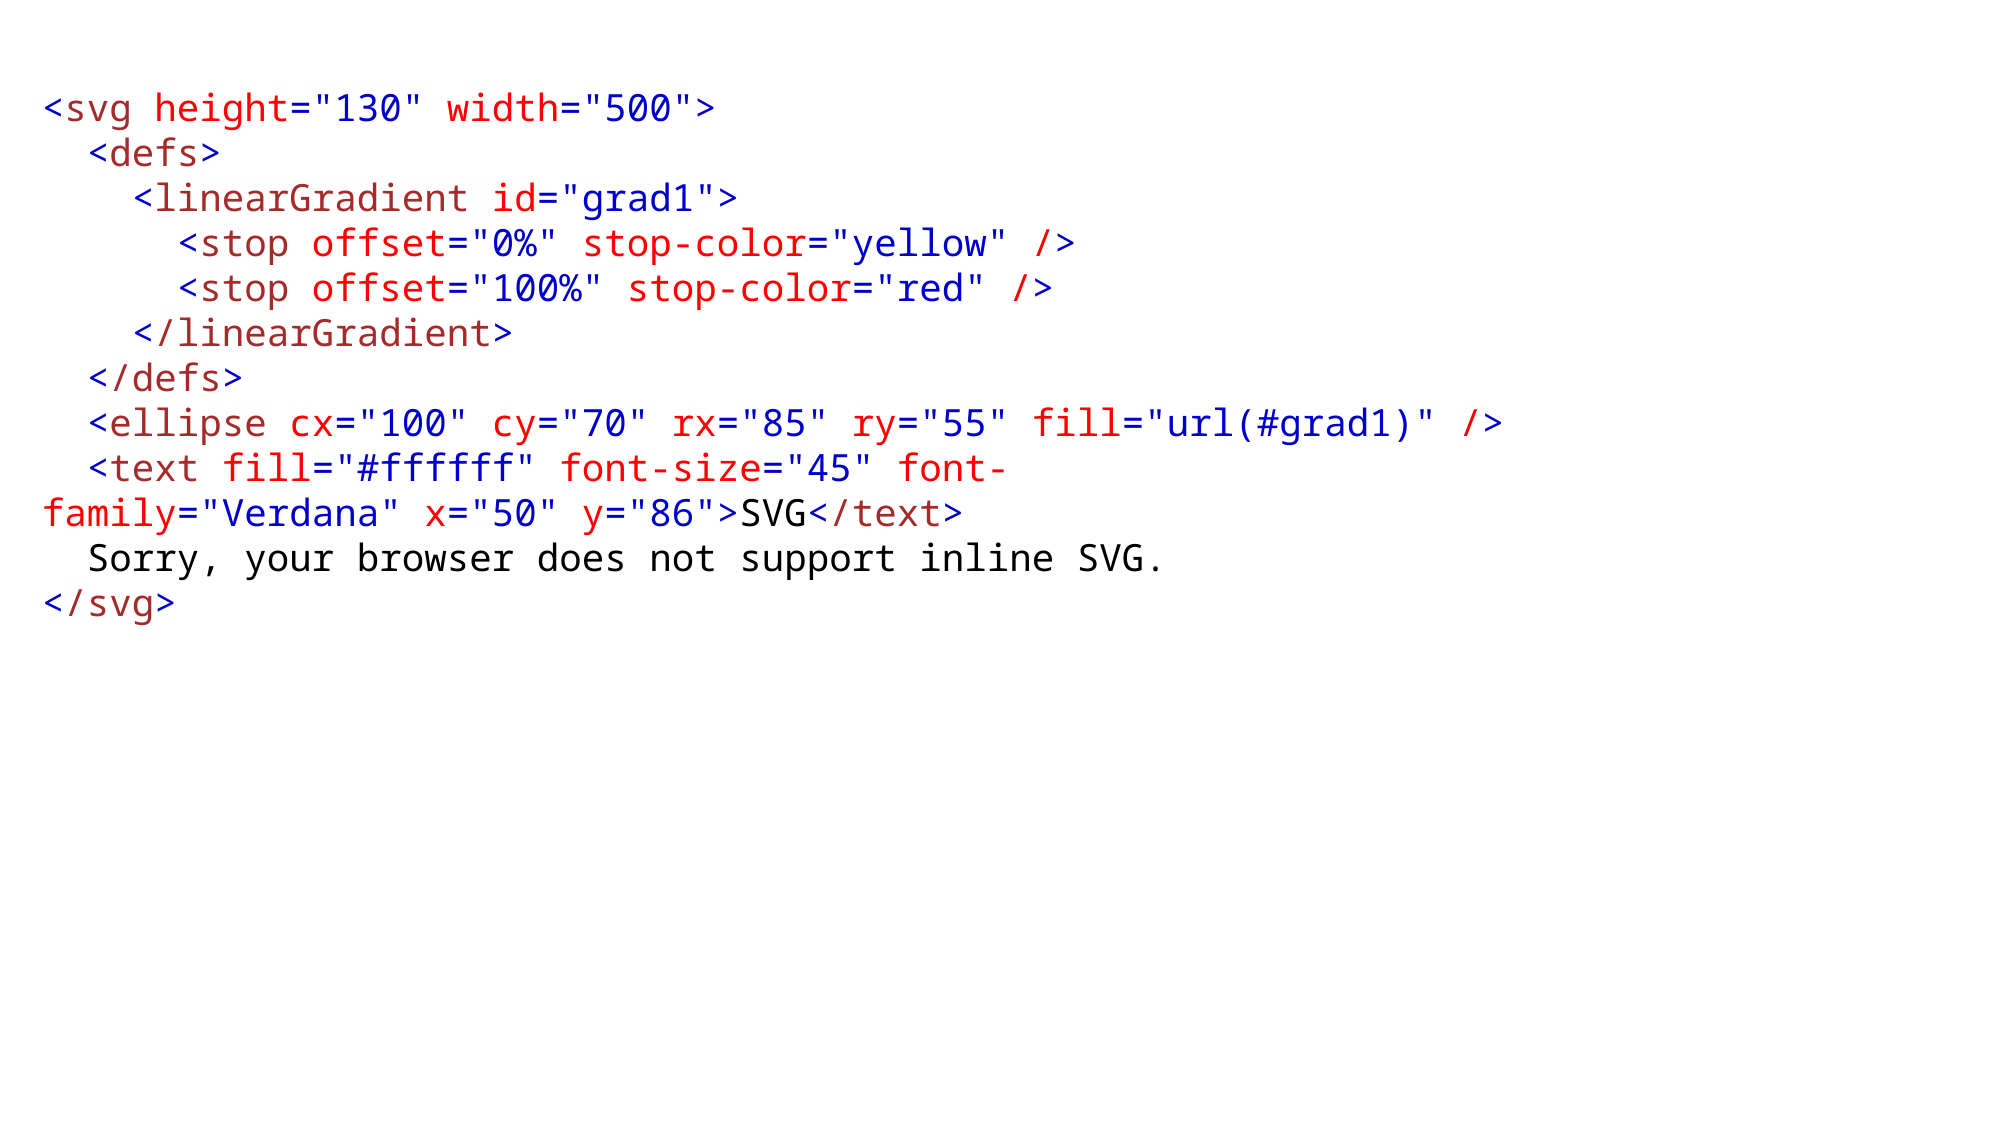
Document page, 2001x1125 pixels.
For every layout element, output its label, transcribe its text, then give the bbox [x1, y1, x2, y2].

text_box <svg height="130" width="500"> <defs> <linearGradient id="grad1"> <stop offset="0%" stop-color="yellow" /> <stop offset="100%" stop-color="red" /> </linearGradient> </defs> <ellipse cx="100" cy="70" rx="85" ry="55" fill="url(#grad1)" /> <text fill="#ffffff" font-size="45" font-family="Verdana" x="50" y="86">SVG</text> Sorry, your browser does not support inline SVG. </svg> [27, 76, 1851, 632]
